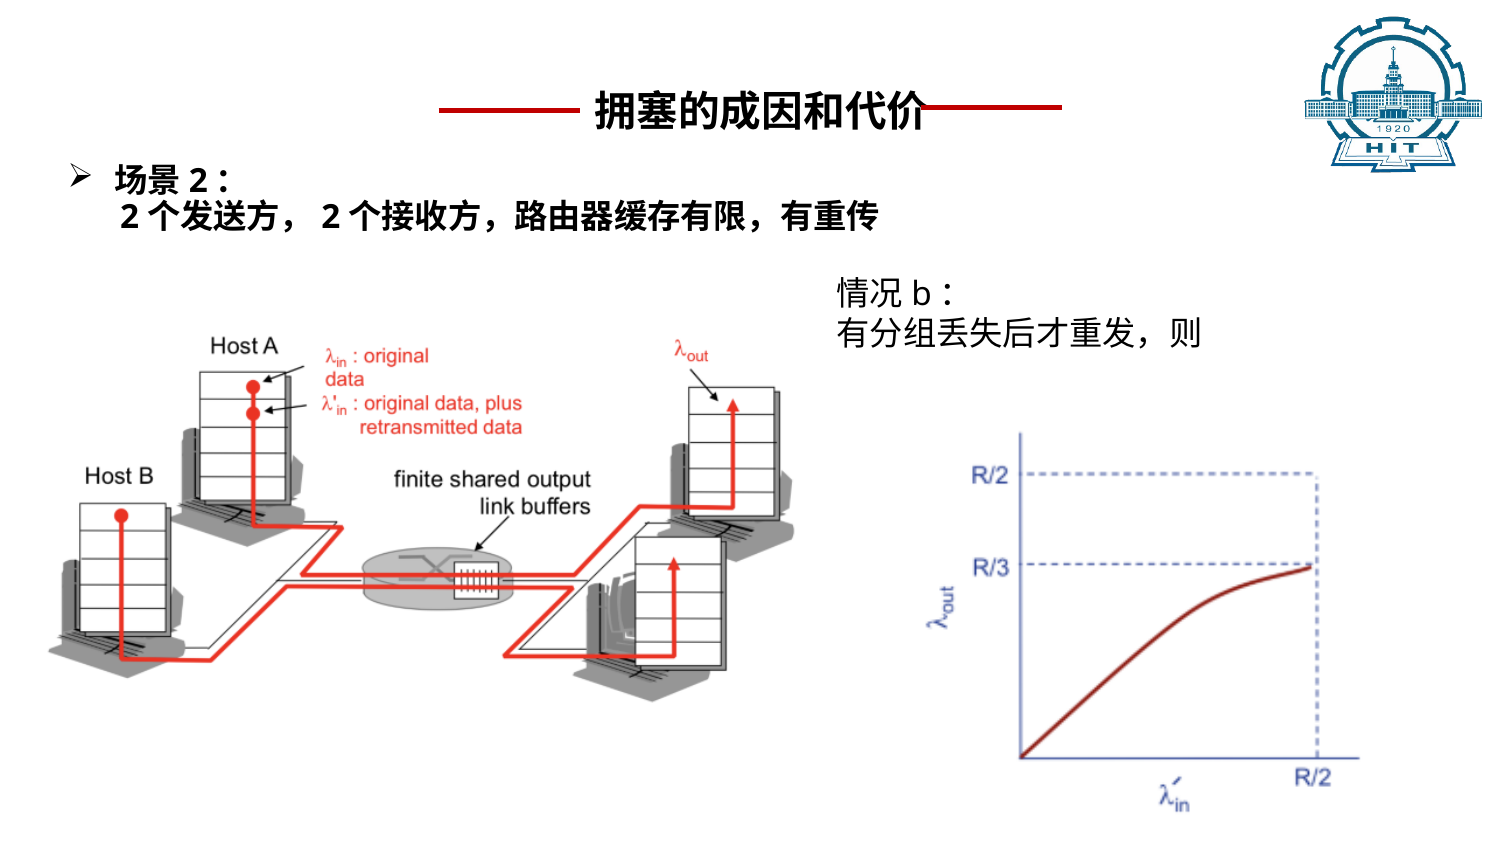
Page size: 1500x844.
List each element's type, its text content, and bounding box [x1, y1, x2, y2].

picture [1302, 4, 1484, 186]
text_box 场景2： 2个发送方，2个接收方，路由器缓存有限，有重传 [56, 168, 963, 231]
picture [911, 420, 1397, 818]
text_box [438, 77, 1063, 143]
picture [0, 283, 834, 733]
